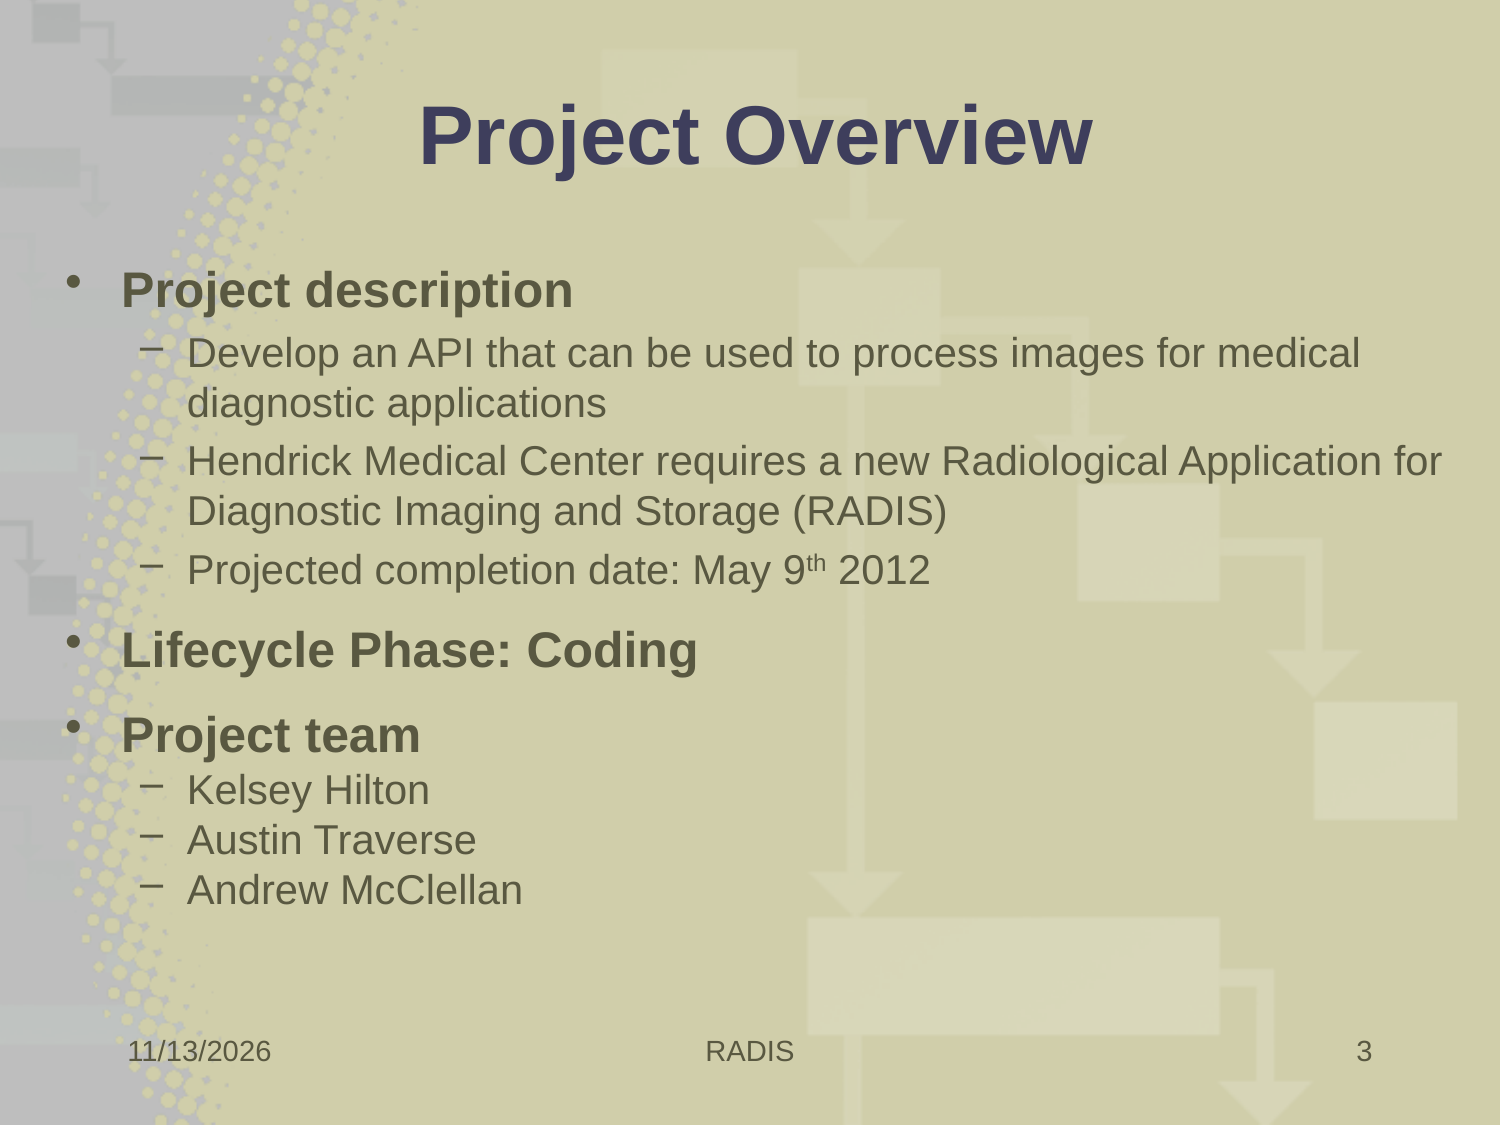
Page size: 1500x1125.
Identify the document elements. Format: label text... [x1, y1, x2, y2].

title Project Overview [50, 37, 1463, 225]
slide_number 3 [1074, 1025, 1388, 1100]
list Project description Develop an API that can be used to process images for medical diagnostic applications Hendrick Medical Center requires a new Radiological Application for Diagnostic Imaging and Storage (RADIS) Projected completion date: May 9th 2012 Lifecycle Phase: Coding Project team Kelsey Hilton Austin Traverse Andrew McClellan [50, 249, 1463, 988]
picture [0, 0, 1500, 1125]
